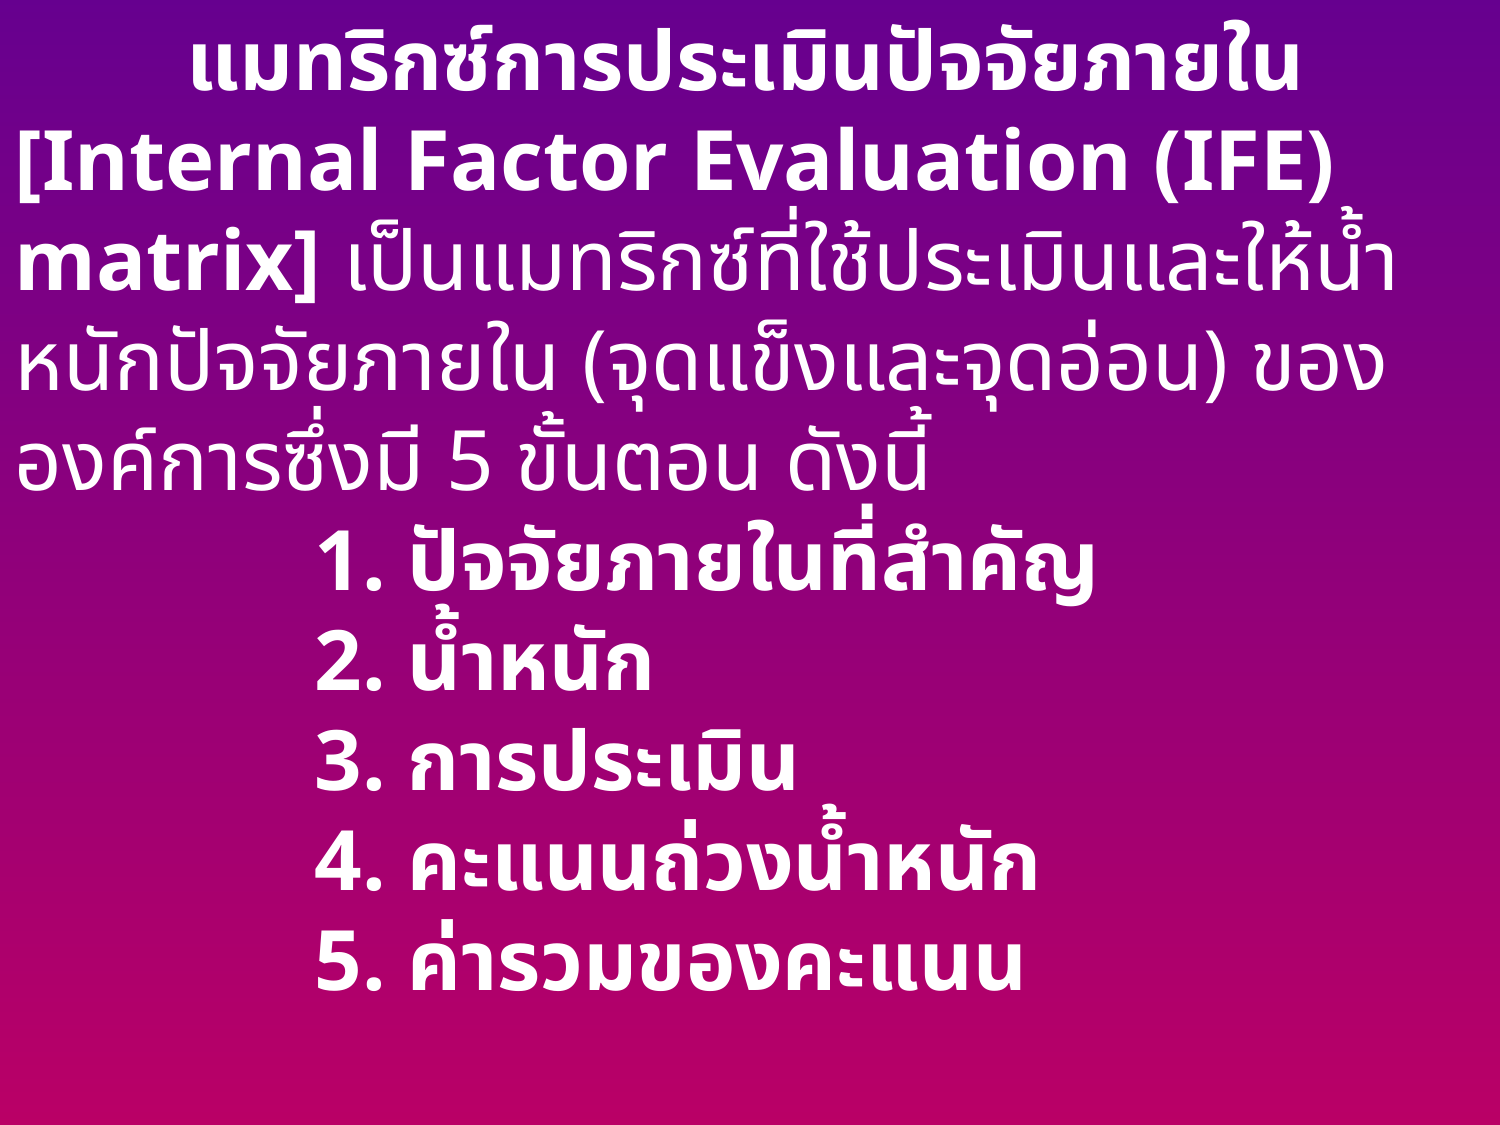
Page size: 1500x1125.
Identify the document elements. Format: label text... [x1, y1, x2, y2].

text_box แมทริกซ์การประเมินปัจจัยภายใน [Internal Factor Evaluation (IFE) matrix] เป็นแมทริกซ์ที่ใช้ประเมินและให้น้ำหนักปัจจัยภายใน (จุดแข็งและจุดอ่อน) ขององค์การซึ่งมี 5 ขั้นตอน ดังนี้ 1. ปัจจัยภายในที่สำคัญ 2. น้ำหนัก 3. การประเมิน 4. คะแนนถ่วงน้ำหนัก 5. ค่ารวมของคะแนน [0, 0, 1500, 1015]
